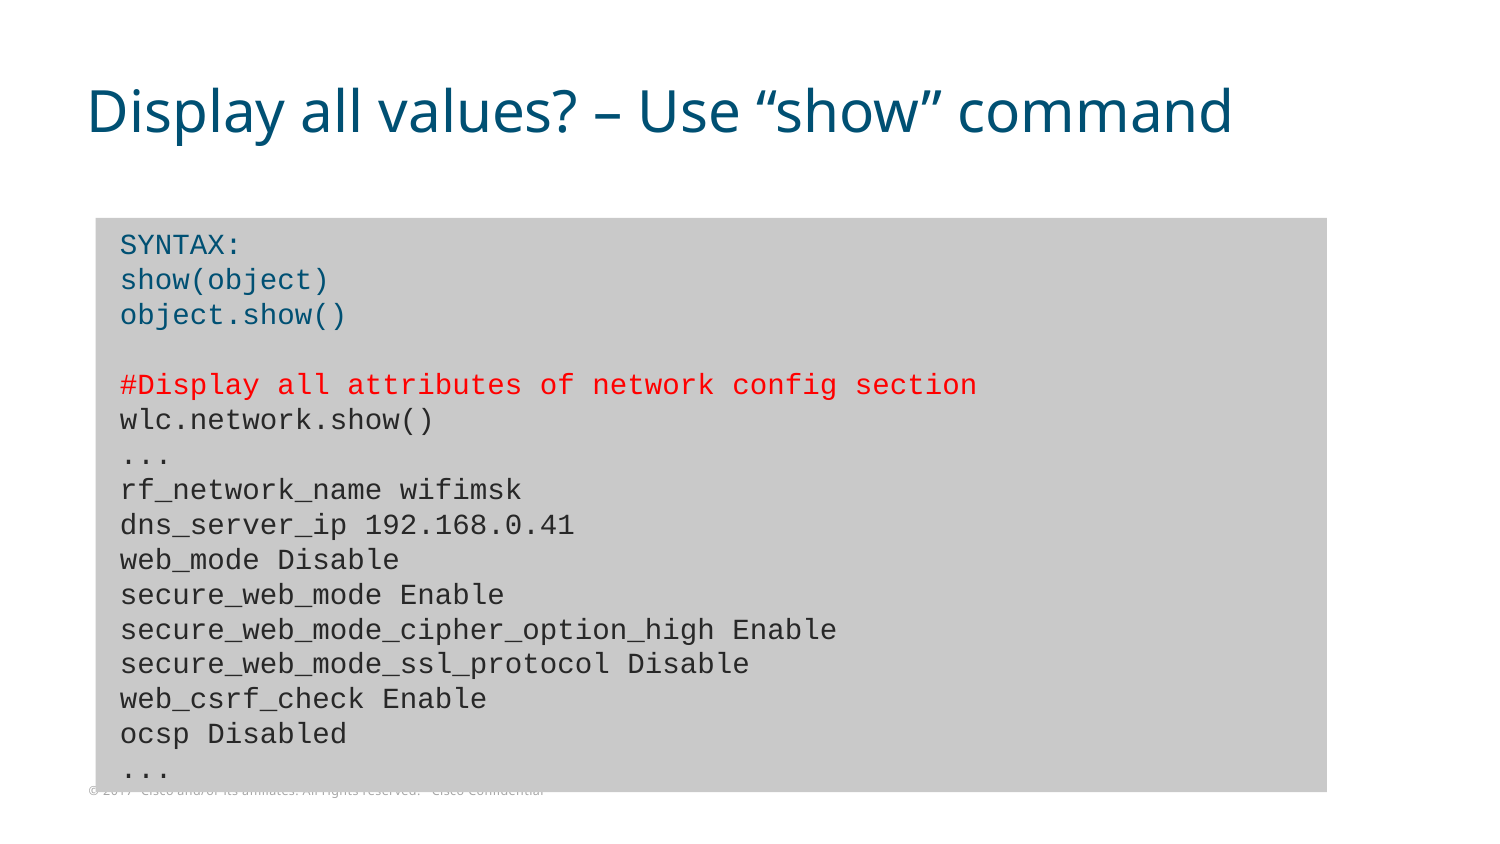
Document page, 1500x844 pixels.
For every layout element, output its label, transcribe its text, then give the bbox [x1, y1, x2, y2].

title Display all values? – Use “show” command [71, 55, 1441, 176]
text_box SYNTAX: show(object) object.show() #Display all attributes of network config section wlc.network.show() ... rf_network_name wifimsk dns_server_ip 192.168.0.41 web_mode Disable secure_web_mode Enable secure_web_mode_cipher_option_high Enable secure_web_mode_ssl_protocol Disable web_csrf_check Enable ocsp Disabled ... [95, 217, 1327, 793]
